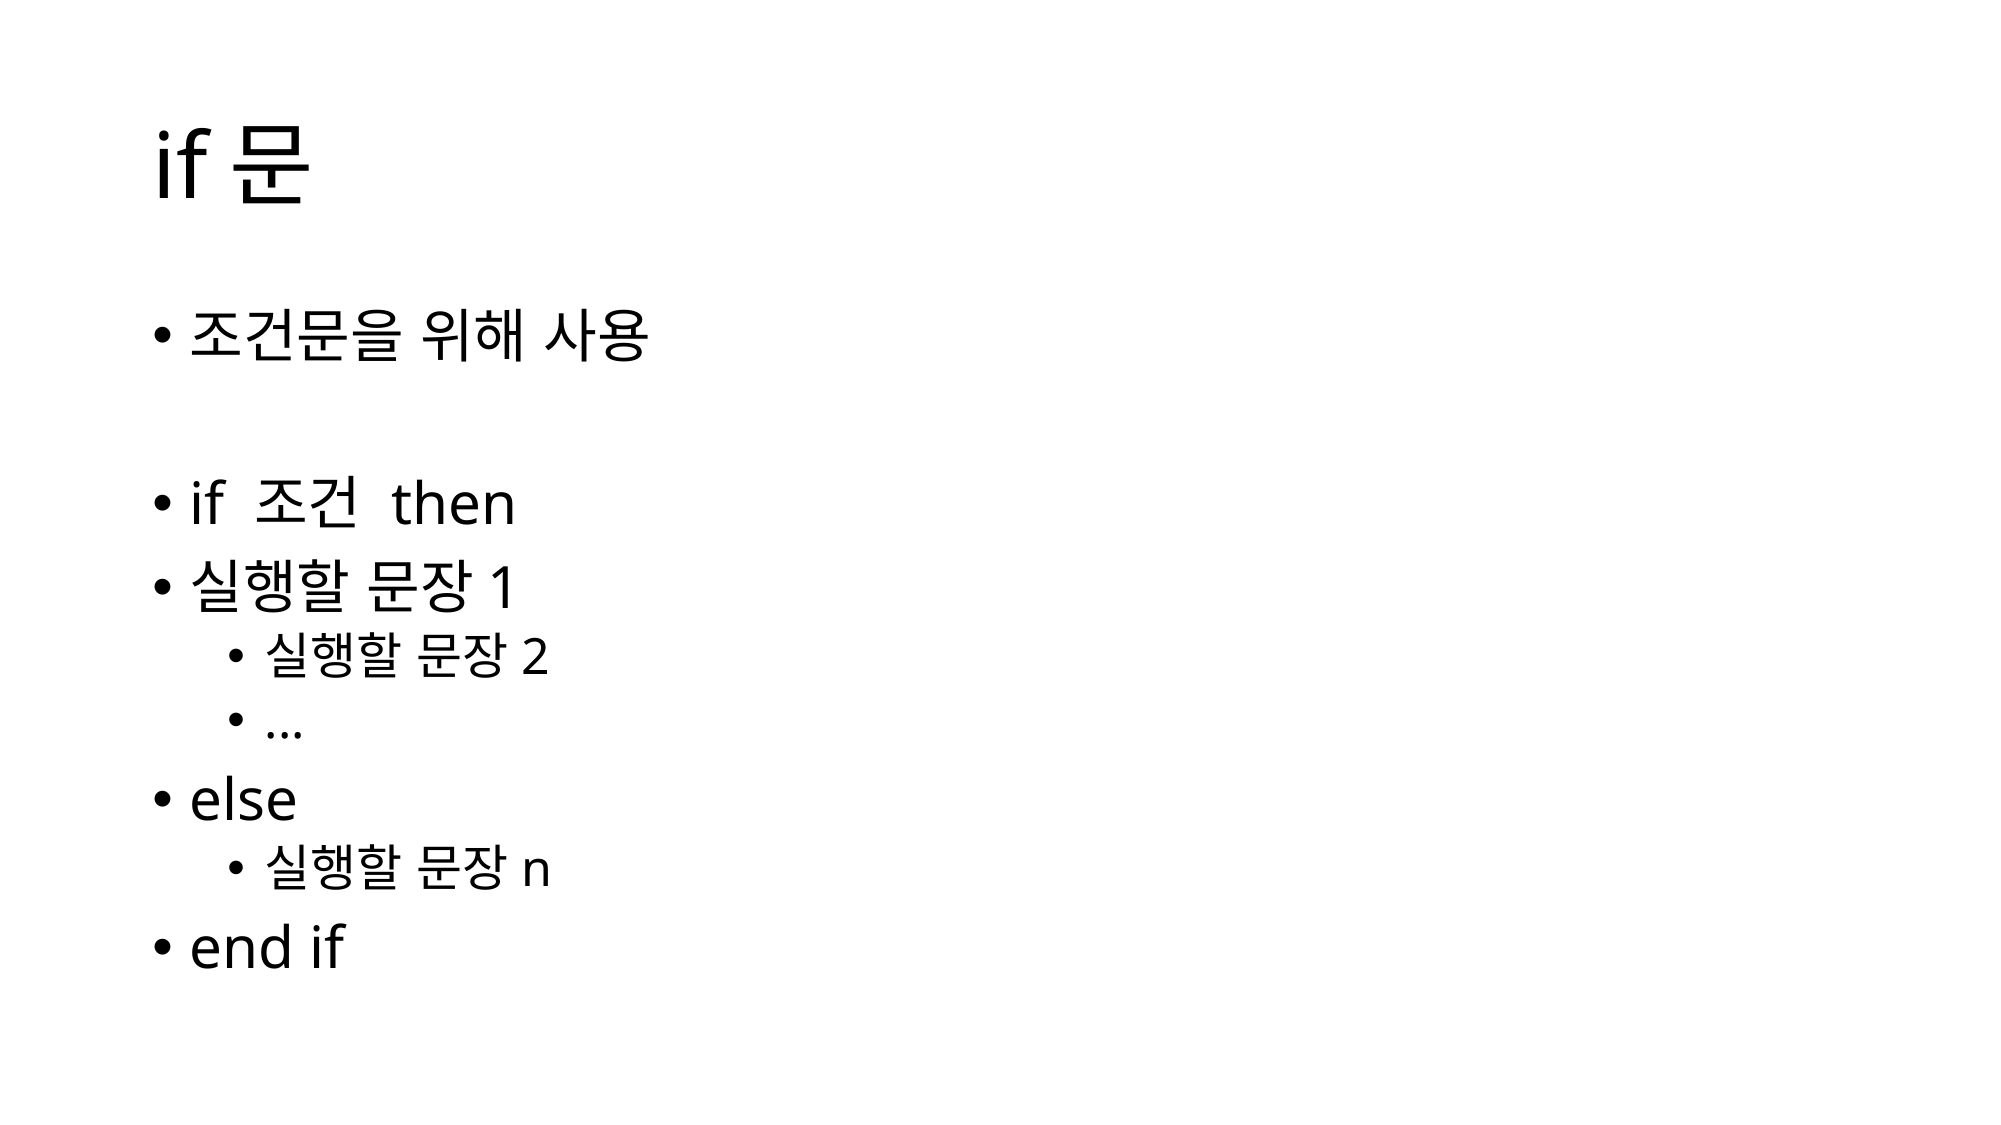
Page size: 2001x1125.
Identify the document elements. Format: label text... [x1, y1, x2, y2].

title if문 [137, 59, 1863, 278]
list 조건문을 위해 사용 if 조건 then 실행할 문장1 실행할 문장2 ... else 실행할 문장n end if [137, 299, 1863, 1014]
